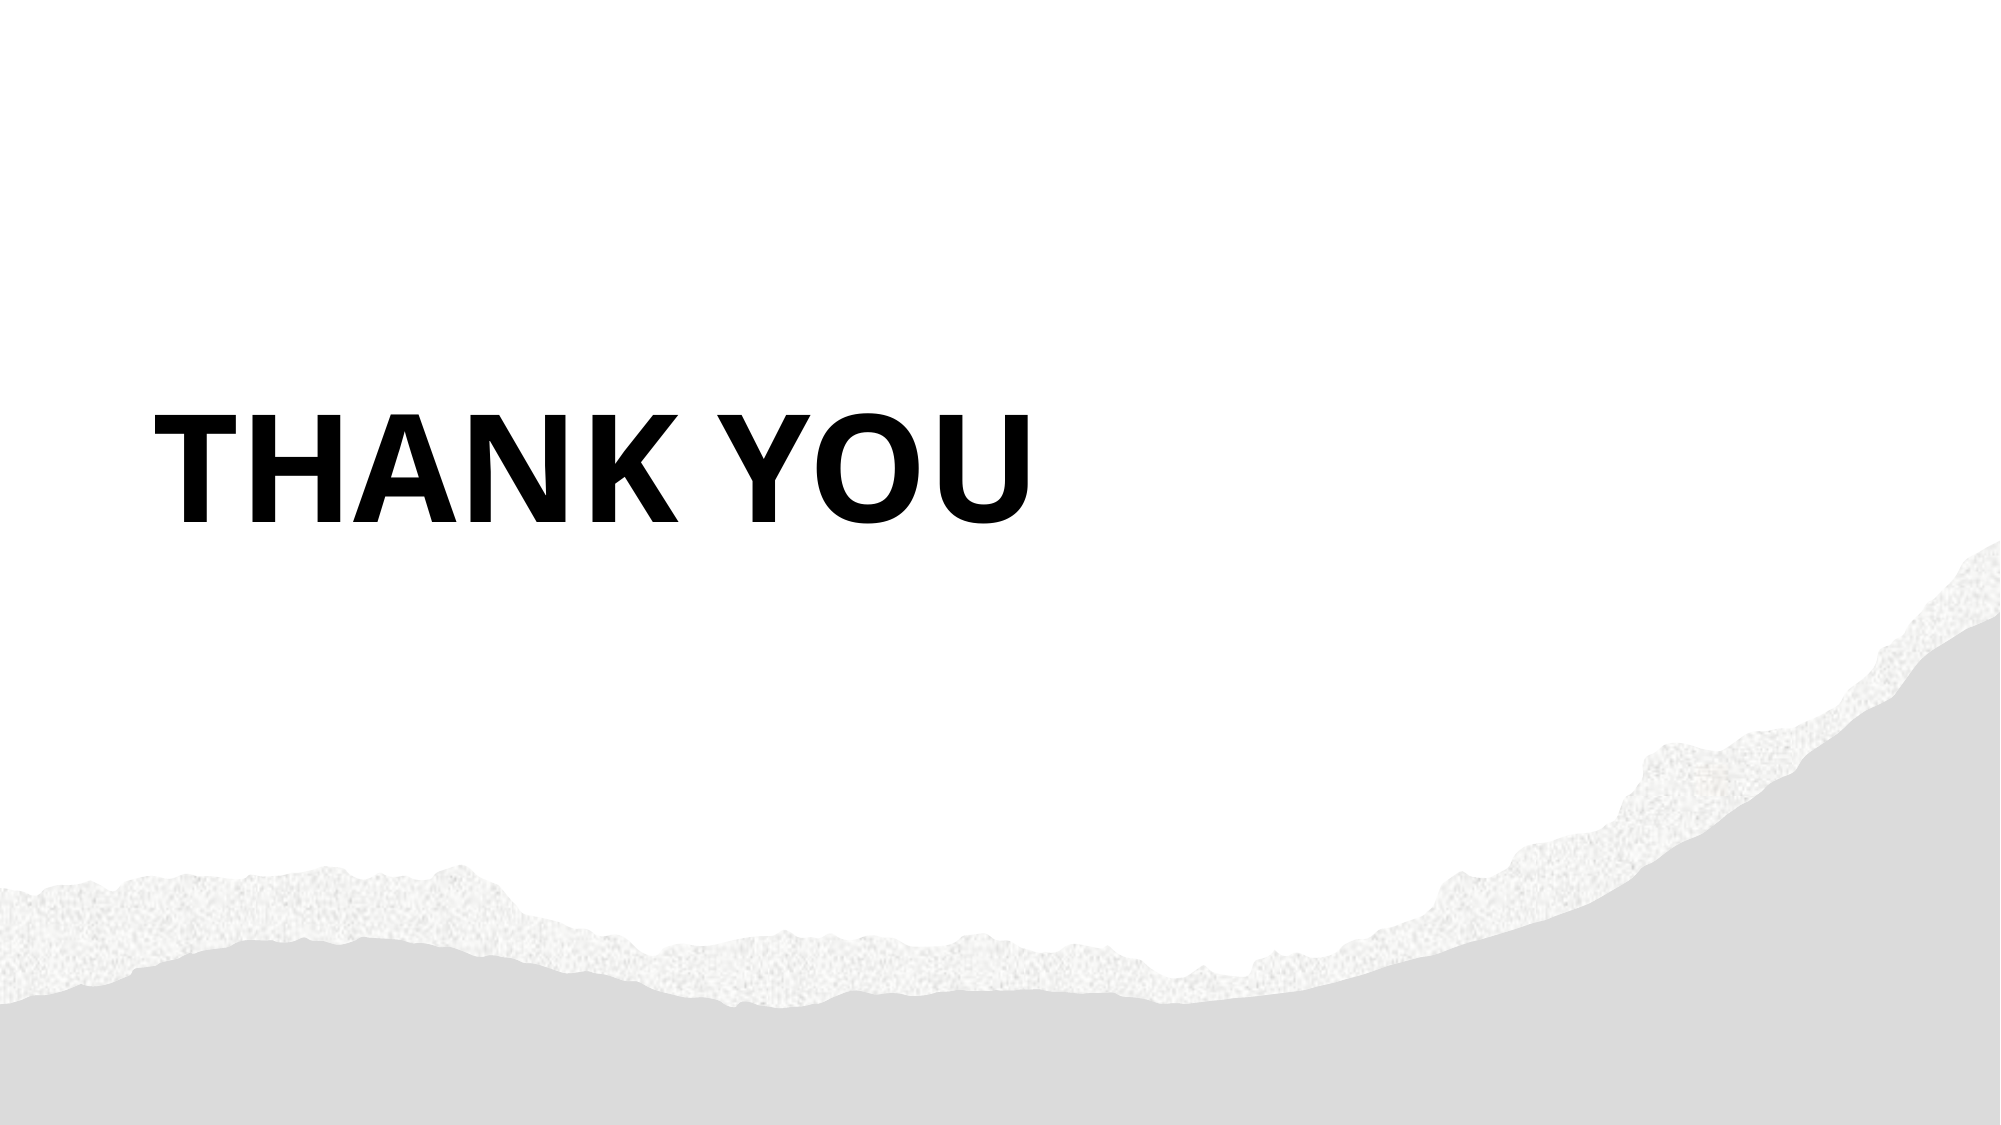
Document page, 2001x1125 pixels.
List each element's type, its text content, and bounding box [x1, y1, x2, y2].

text_box THANK YOU [137, 183, 1290, 540]
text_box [0, 540, 2000, 1125]
text_box [0, 0, 2000, 540]
